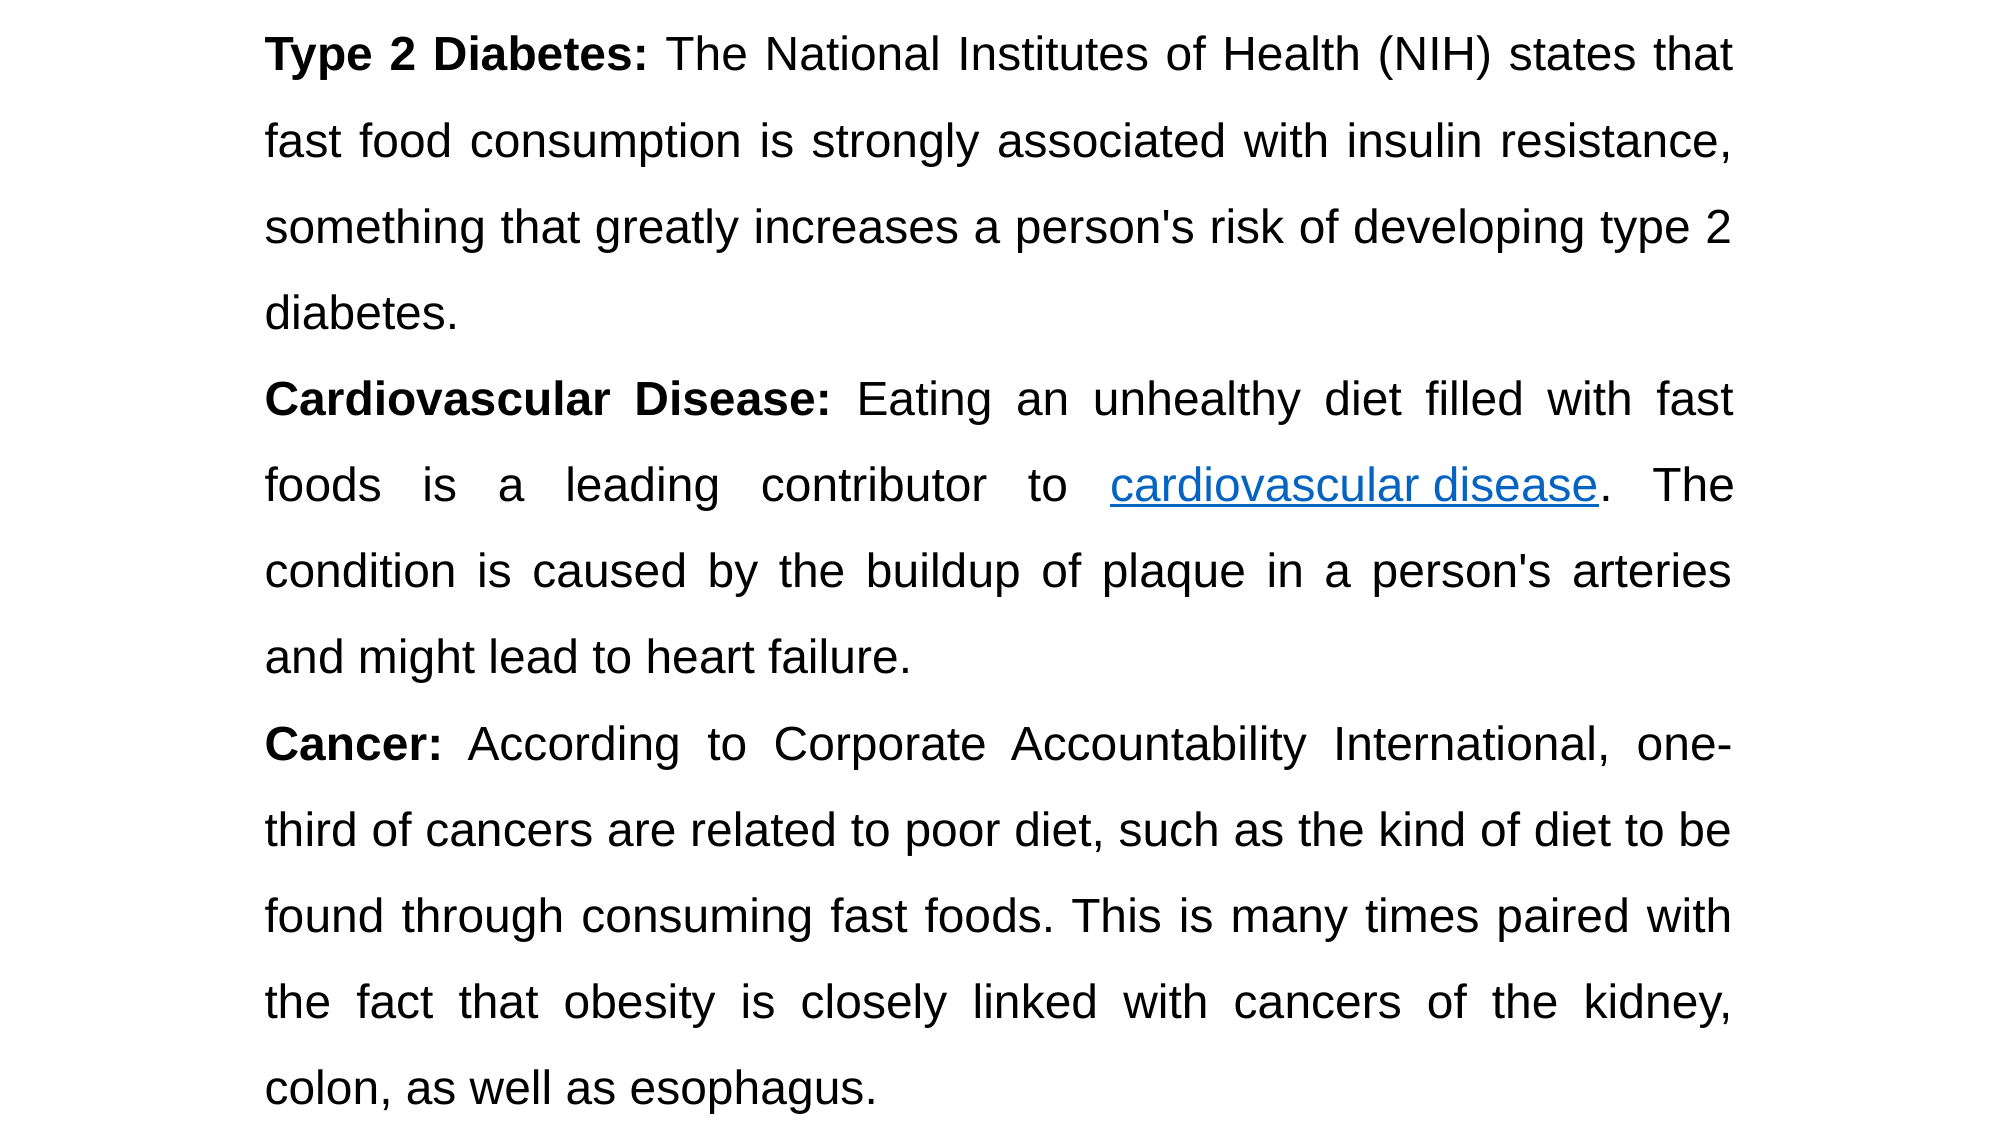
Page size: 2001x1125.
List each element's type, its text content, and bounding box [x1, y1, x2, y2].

text_box Type 2 Diabetes: The National Institutes of Health (NIH) states that fast food consumption is strongly associated with insulin resistance, something that greatly increases a person's risk of developing type 2 diabetes. Cardiovascular Disease: Eating an unhealthy diet filled with fast foods is a leading contributor to cardiovascular disease. The condition is caused by the buildup of plaque in a person's arteries and might lead to heart failure. Cancer: According to Corporate Accountability International, one-third of cancers are related to poor diet, such as the kind of diet to be found through consuming fast foods. This is many times paired with the fact that obesity is closely linked with cancers of the kidney, colon, as well as esophagus. [249, 0, 1750, 1122]
